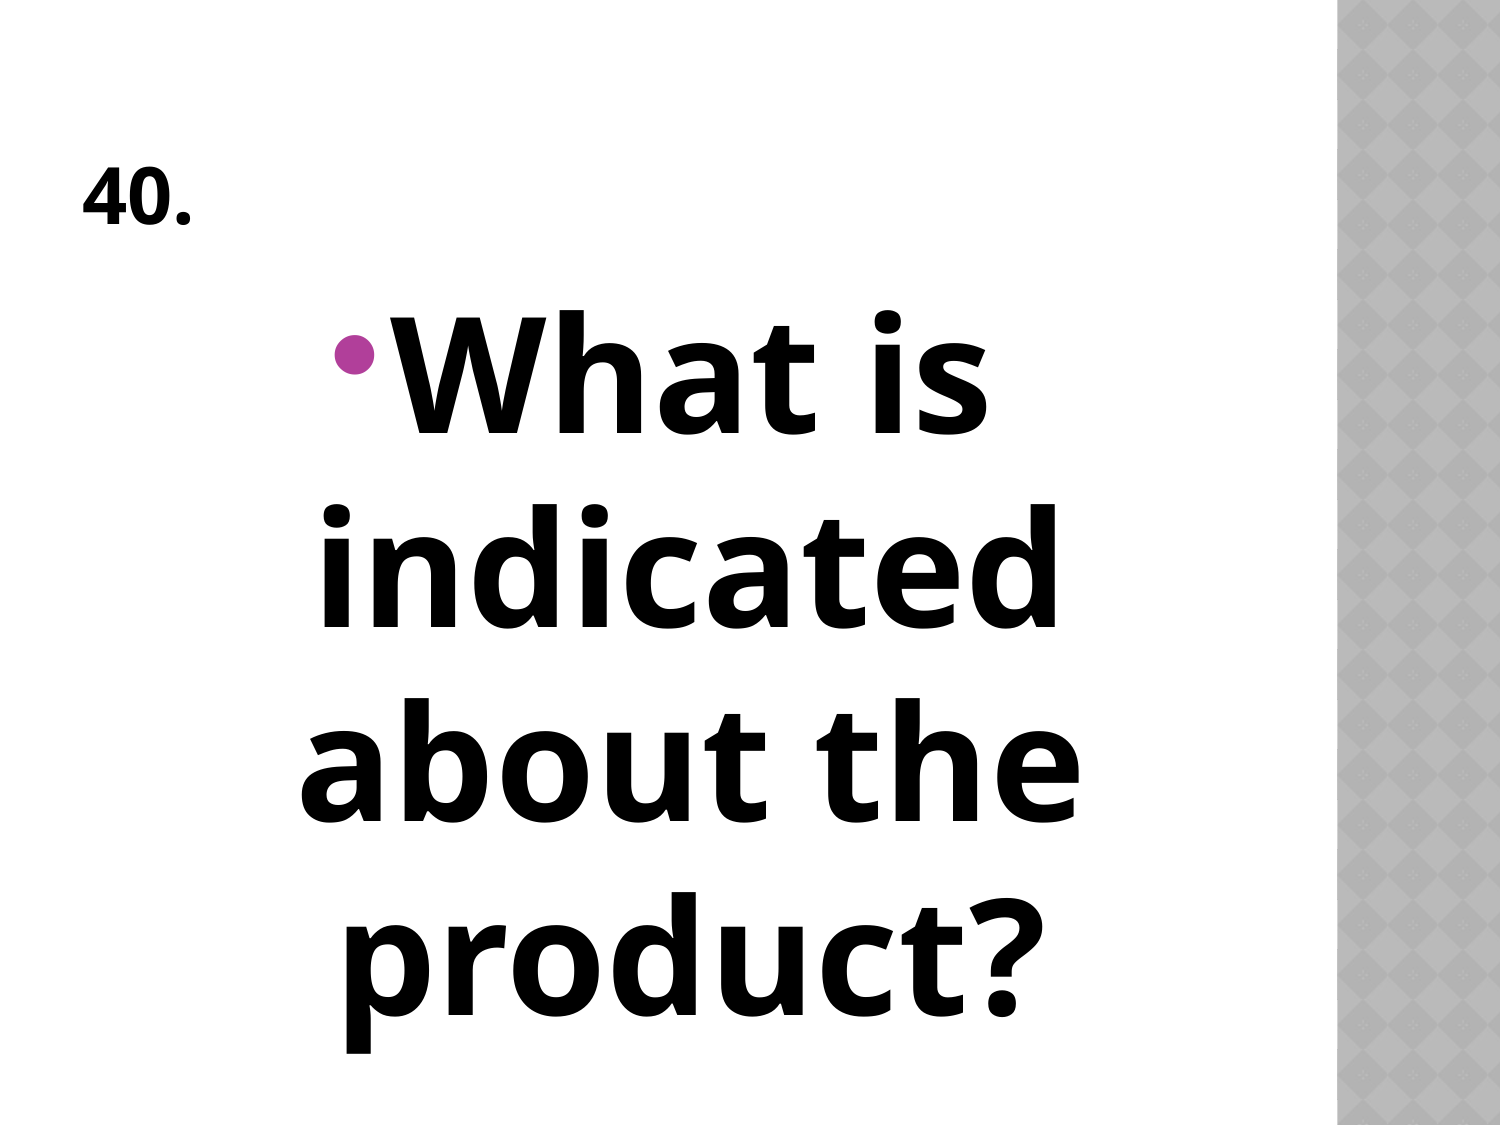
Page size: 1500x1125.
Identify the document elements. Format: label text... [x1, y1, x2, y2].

list What is indicated about the product? [75, 264, 1263, 1059]
title 40. [75, 52, 1263, 240]
